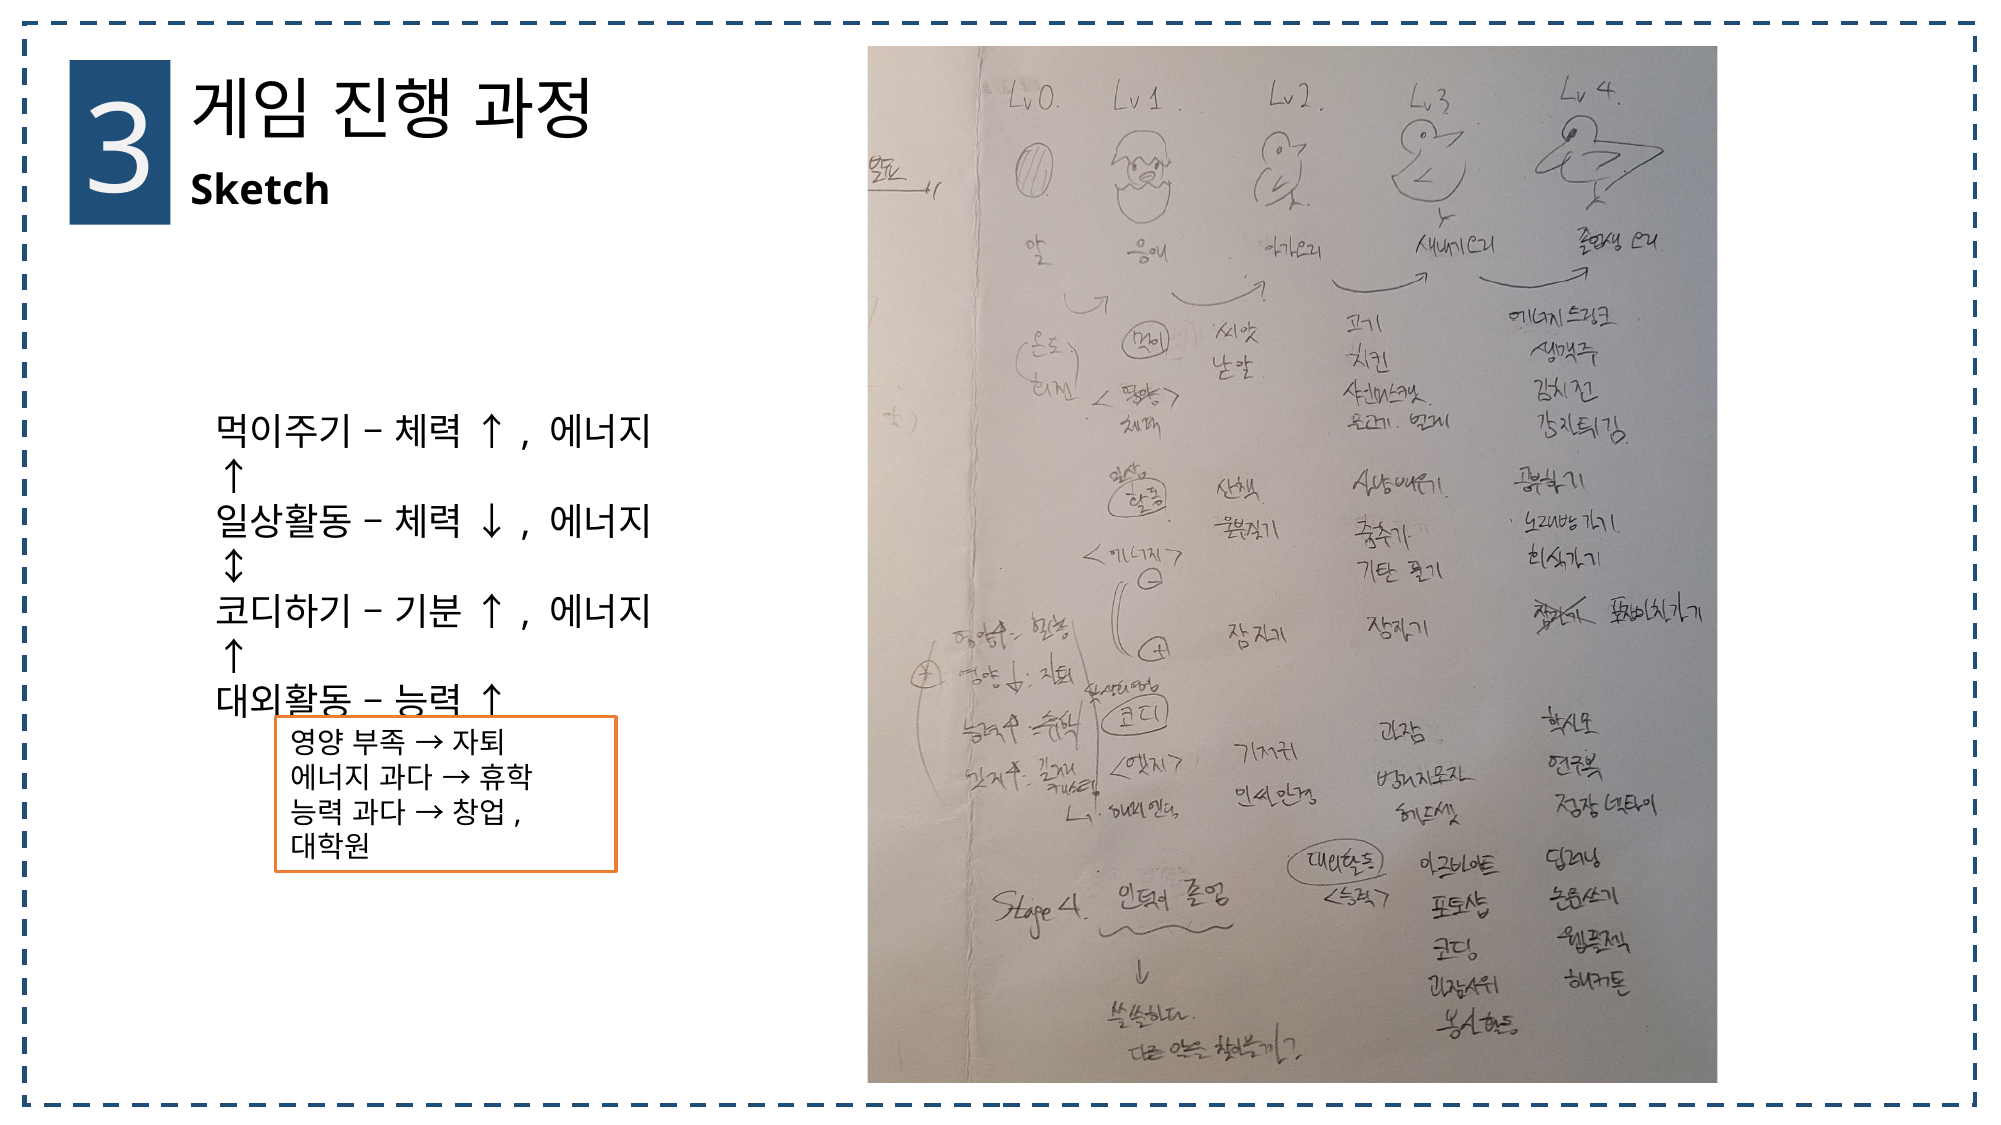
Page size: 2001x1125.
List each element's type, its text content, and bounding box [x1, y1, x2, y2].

text_box [23, 22, 1976, 1106]
text_box 먹이주기 – 체력 ↑, 에너지 ↑ 일상활동 – 체력 ↓, 에너지 ↕ 코디하기 – 기분 ↑, 에너지 ↑ 대외활동 – 능력 ↑ [200, 400, 692, 731]
picture [867, 46, 1718, 1083]
text_box 영양 부족 → 자퇴 에너지 과다 → 휴학 능력 과다 → 창업, 대학원 [275, 716, 617, 872]
